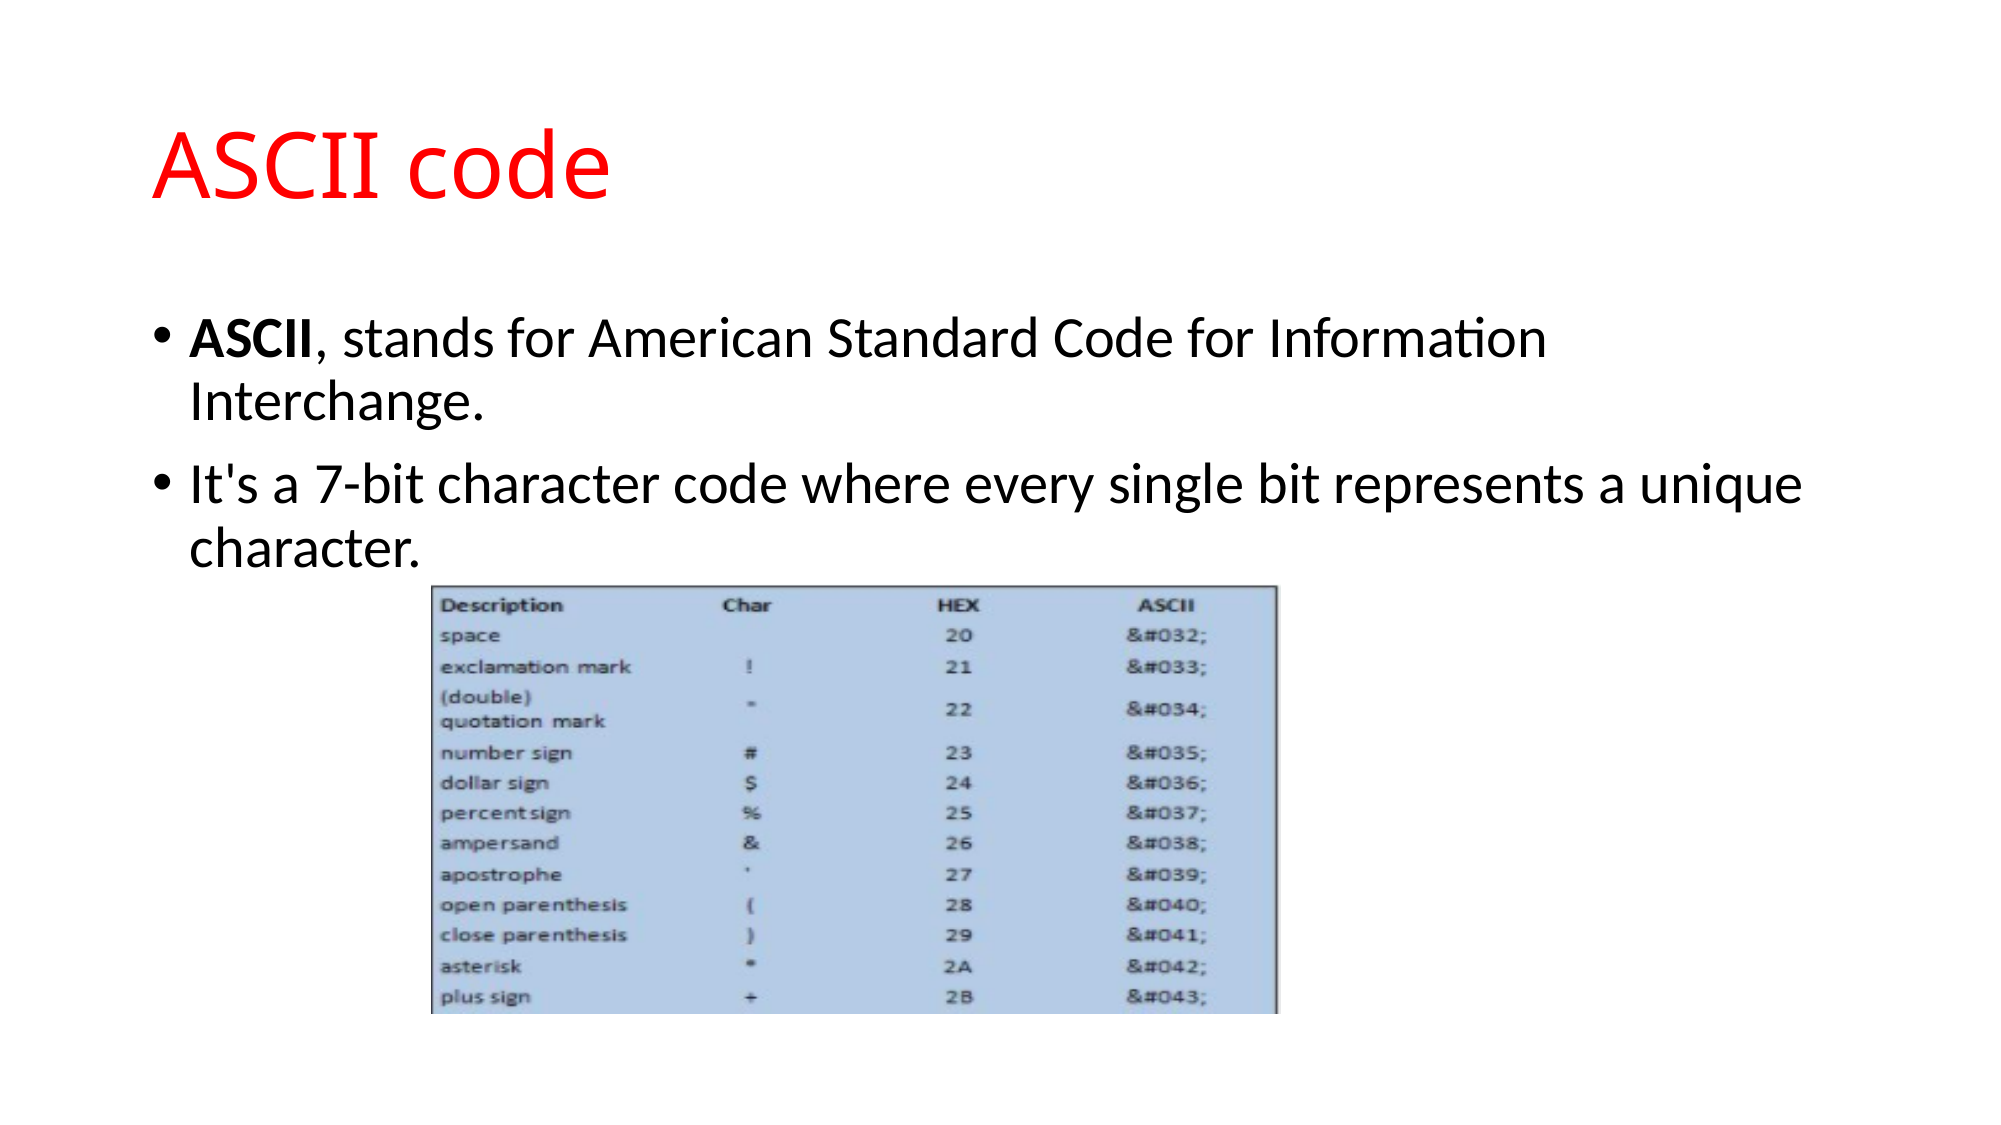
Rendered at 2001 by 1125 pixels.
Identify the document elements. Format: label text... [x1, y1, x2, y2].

picture [430, 584, 1281, 1014]
title ASCII code [137, 59, 1863, 278]
list ASCII, stands for American Standard Code for Information Interchange. It's a 7-bit character code where every single bit represents a unique character. [137, 299, 1863, 1014]
